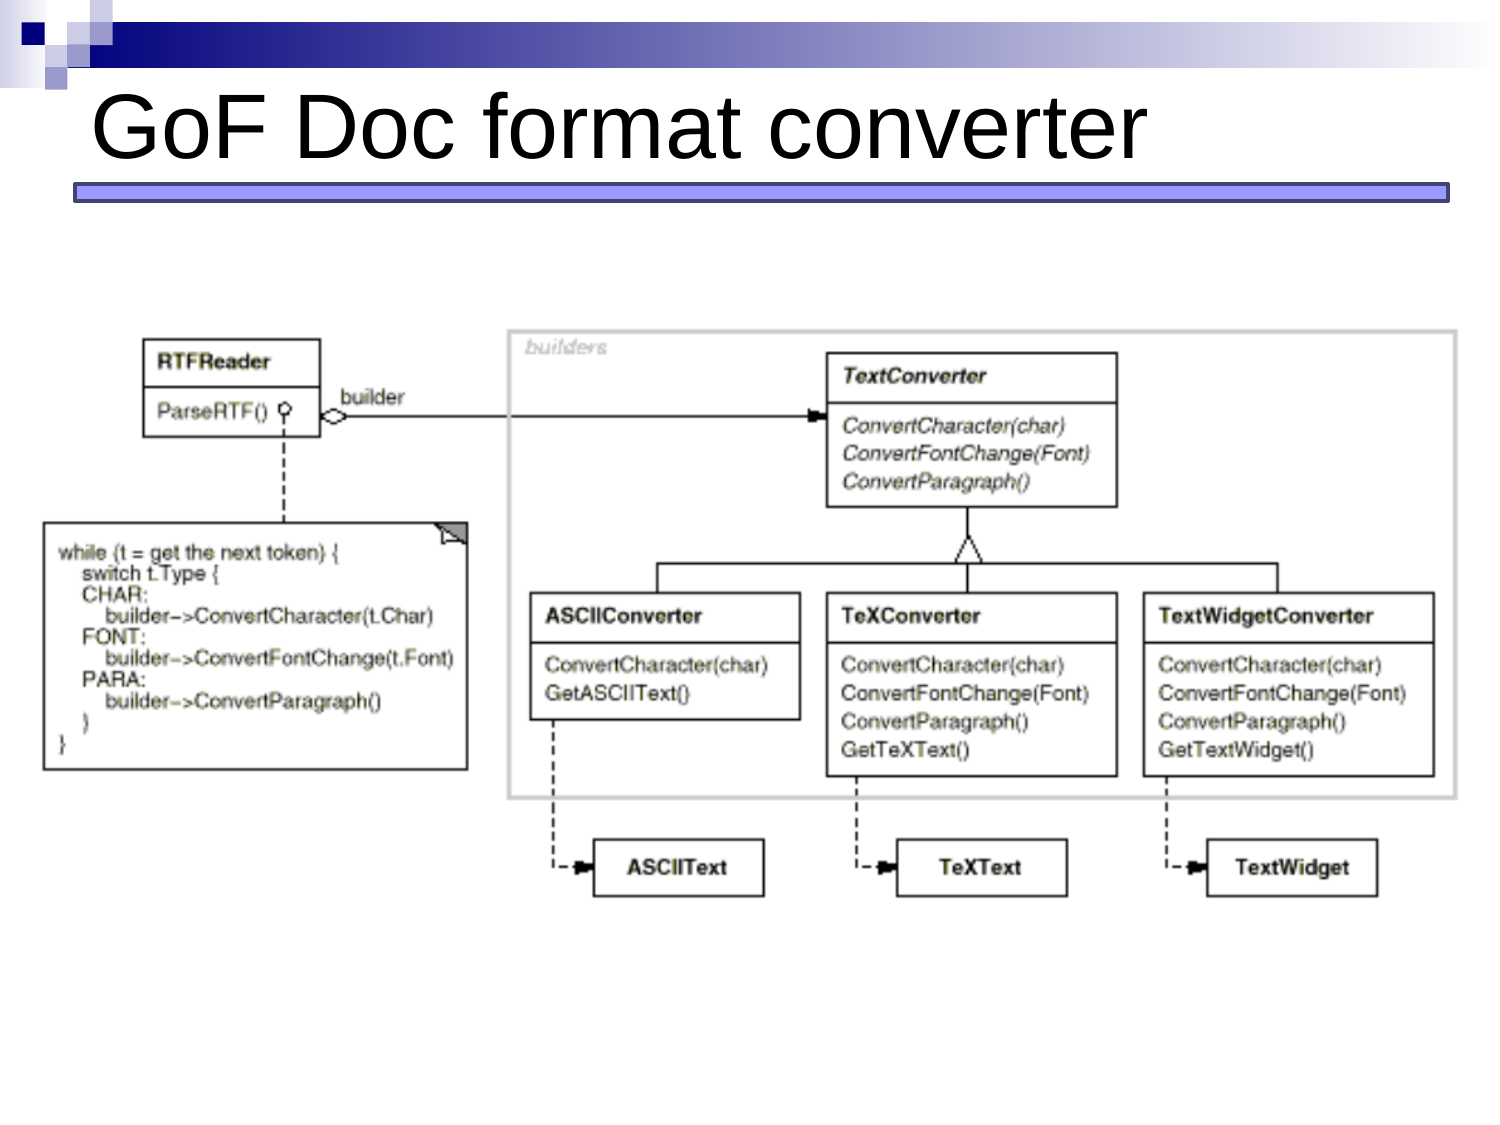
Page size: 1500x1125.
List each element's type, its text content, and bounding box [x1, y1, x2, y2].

picture [6, 277, 1494, 923]
title GoF Doc format converter [75, 9, 1425, 235]
